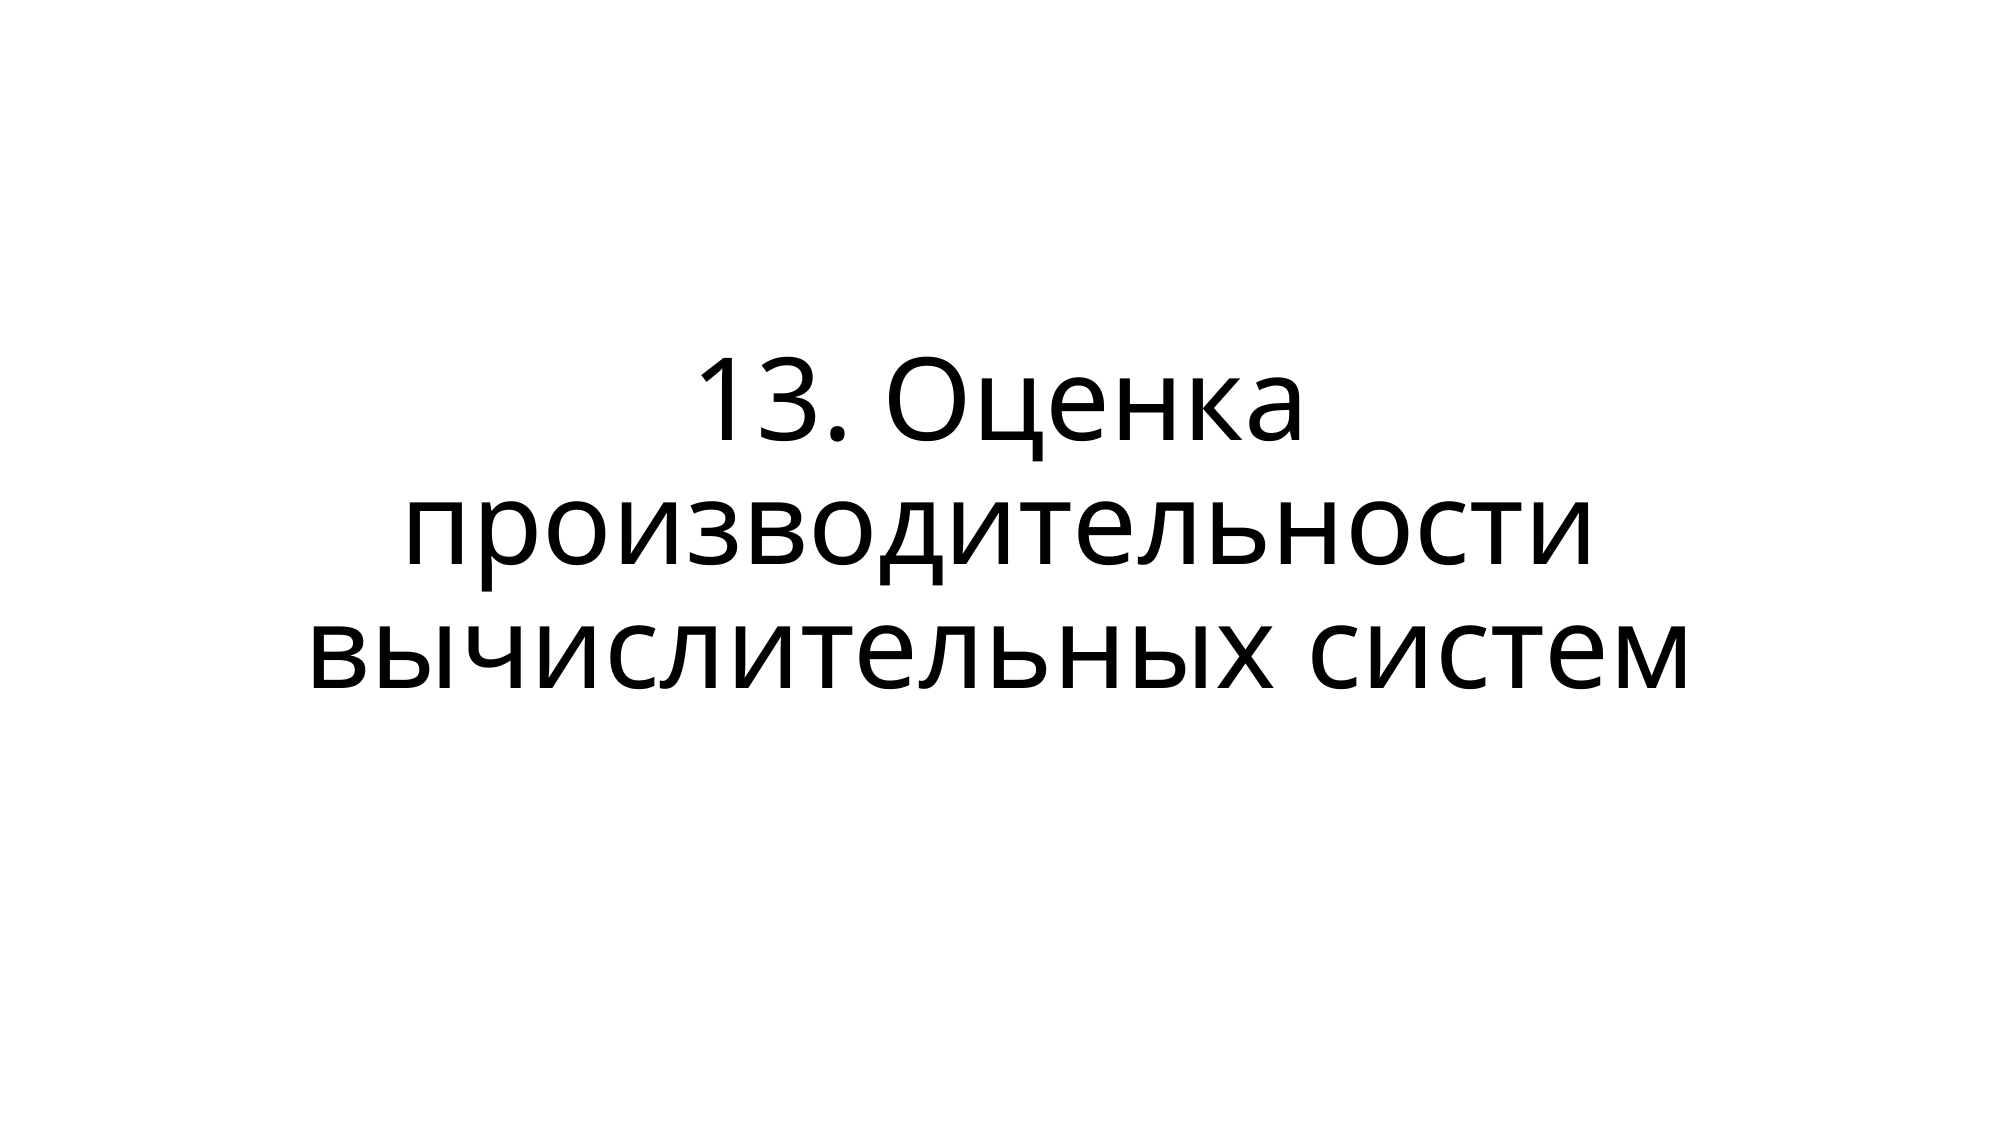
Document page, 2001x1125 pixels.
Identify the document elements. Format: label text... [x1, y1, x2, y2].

title 13. Оценка производительности вычислительных систем [249, 329, 1750, 722]
